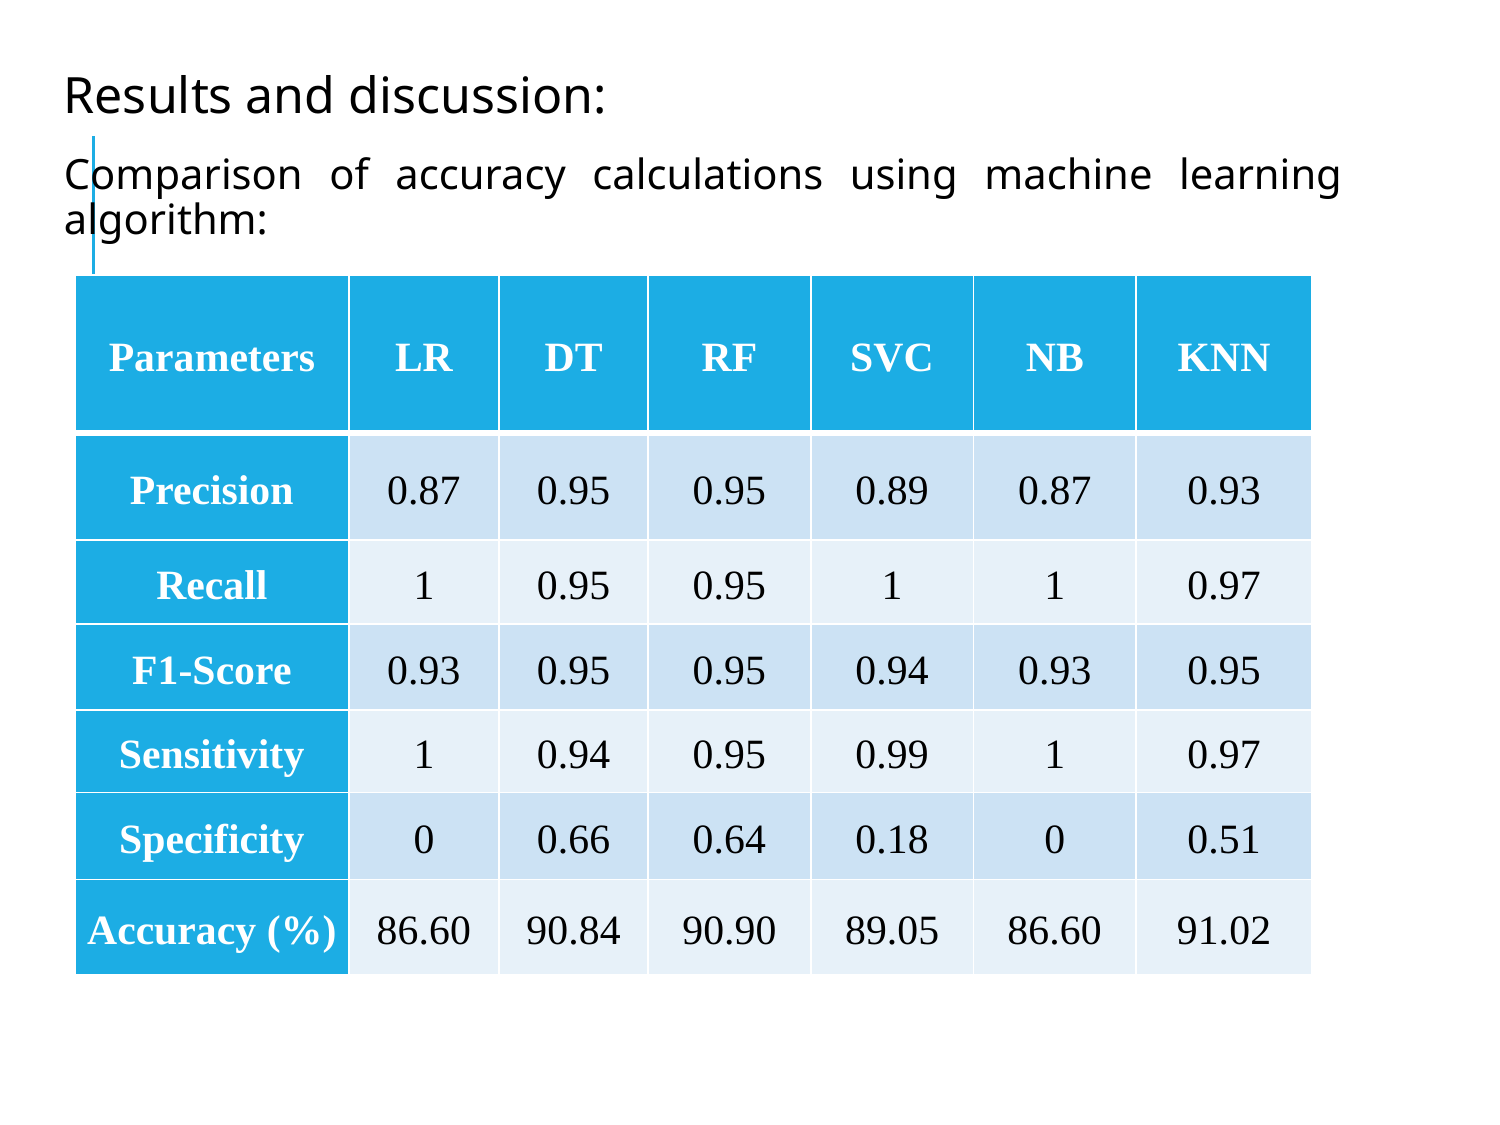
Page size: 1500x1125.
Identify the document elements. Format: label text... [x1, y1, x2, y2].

table_cell 86.60 [350, 880, 498, 974]
table_header NB [974, 276, 1135, 430]
table_cell Recall [76, 541, 348, 623]
table_cell 0.97 [1137, 541, 1311, 623]
table_header DT [500, 276, 647, 430]
table_cell 90.90 [649, 880, 810, 974]
table_cell 0.66 [500, 793, 647, 879]
table_cell 0 [974, 793, 1135, 879]
table_cell 0.93 [1137, 436, 1311, 539]
table_cell 0.87 [350, 436, 498, 539]
table_cell 0.64 [649, 793, 810, 879]
table_cell 0.95 [649, 711, 810, 792]
table_cell 90.84 [500, 880, 647, 974]
table_header KNN [1137, 276, 1311, 430]
table_cell 0.97 [1137, 711, 1311, 792]
table_cell 0.18 [812, 793, 973, 879]
table_cell Sensitivity [76, 711, 348, 792]
table_cell 0.95 [500, 625, 647, 709]
table_header RF [649, 276, 810, 430]
table_cell 0.51 [1137, 793, 1311, 879]
table_cell 0.94 [500, 711, 647, 792]
table_cell 91.02 [1137, 880, 1311, 974]
table_cell 89.05 [812, 880, 973, 974]
table_cell 0.94 [812, 625, 973, 709]
list Results and discussion: Comparison of accuracy calculations using machine learning algorithm: [37, 62, 1350, 1088]
table_cell 0.87 [974, 436, 1135, 539]
table_cell Precision [76, 436, 348, 539]
table_header SVC [812, 276, 973, 430]
table_cell 0.95 [649, 541, 810, 623]
table_cell Specificity [76, 793, 348, 879]
table_cell 86.60 [974, 880, 1135, 974]
table_cell 0.95 [1137, 625, 1311, 709]
table_cell 1 [974, 711, 1135, 792]
table_cell 1 [974, 541, 1135, 623]
table_cell 0.93 [350, 625, 498, 709]
table_cell 0.95 [500, 436, 647, 539]
table_cell Accuracy (%) [76, 880, 348, 974]
table_cell 1 [350, 711, 498, 792]
table_cell 1 [812, 541, 973, 623]
table_cell 0.93 [974, 625, 1135, 709]
table_cell 0.95 [649, 436, 810, 539]
table_header LR [350, 276, 498, 430]
table_cell 0.89 [812, 436, 973, 539]
table_cell 0 [350, 793, 498, 879]
table_cell 0.95 [649, 625, 810, 709]
table_cell F1-Score [76, 625, 348, 709]
table_header Parameters [76, 276, 348, 430]
table_cell 0.95 [500, 541, 647, 623]
table_cell 0.99 [812, 711, 973, 792]
table_cell 1 [350, 541, 498, 623]
